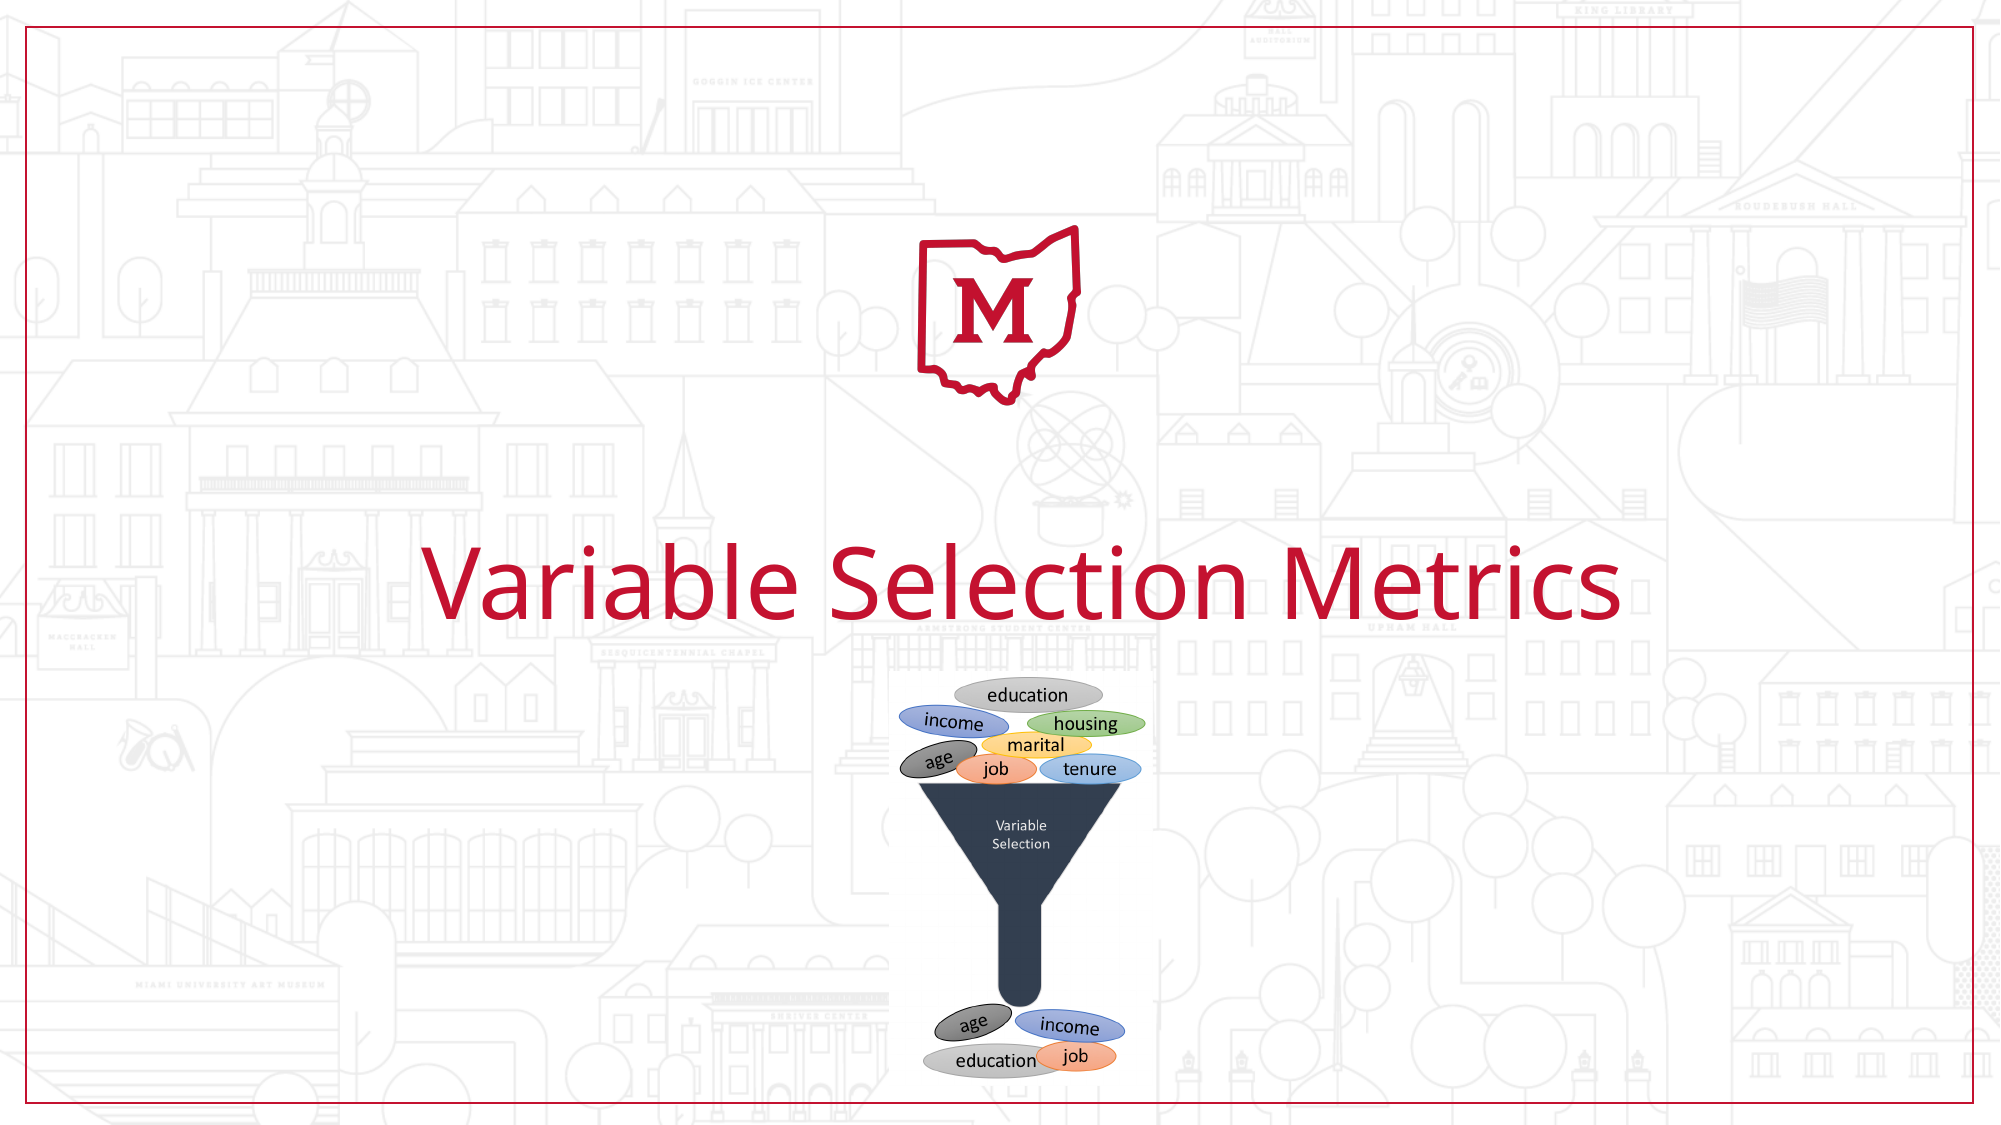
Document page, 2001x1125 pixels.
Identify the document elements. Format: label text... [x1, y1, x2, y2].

title Variable Selection Metrics [144, 402, 1903, 649]
picture [0, 0, 2000, 1125]
